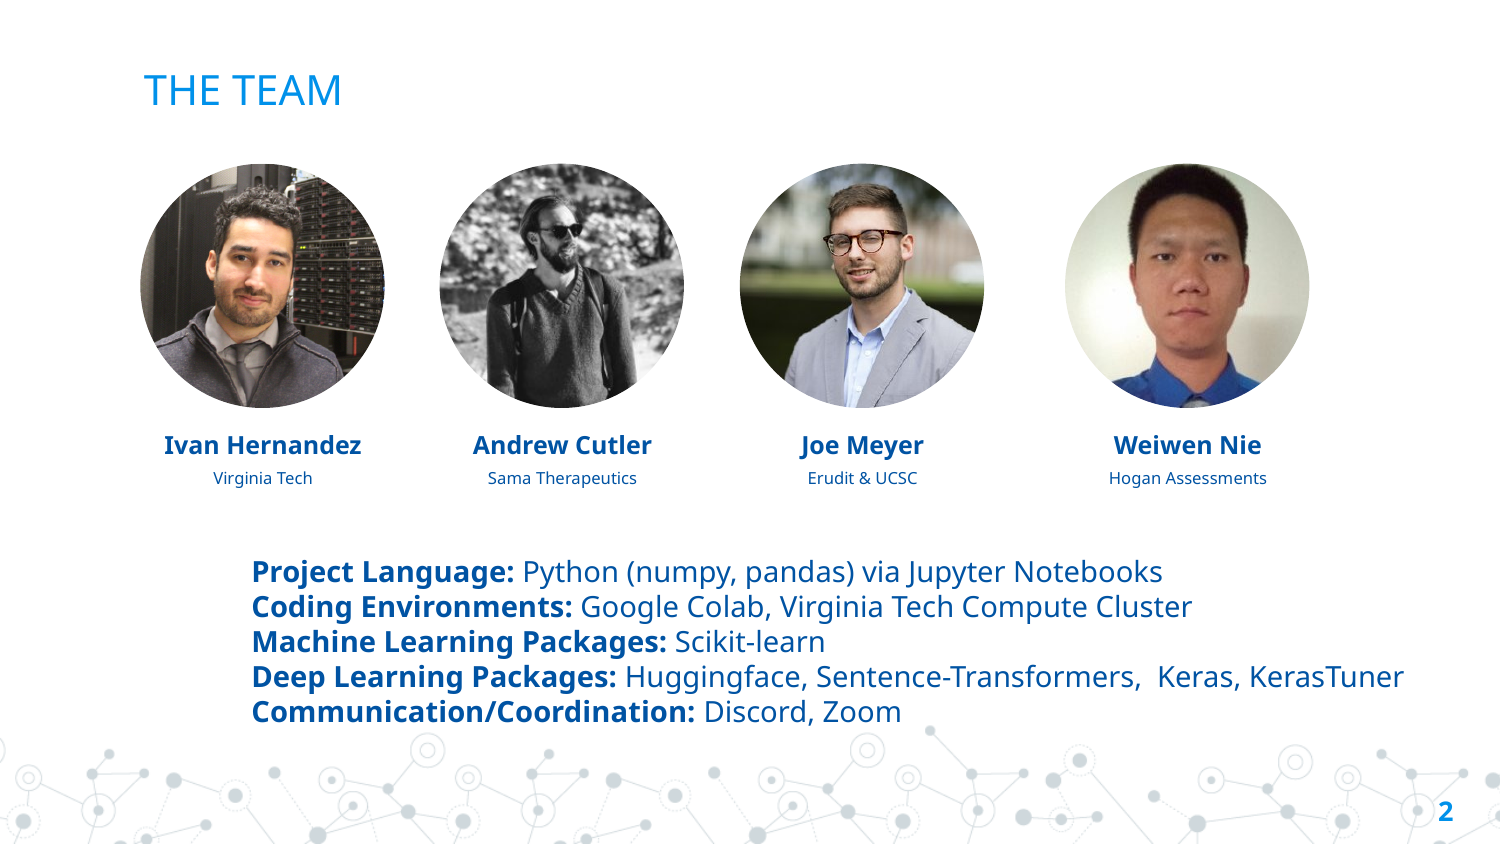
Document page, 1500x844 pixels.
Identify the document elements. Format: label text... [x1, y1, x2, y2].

title THE TEAM [128, 13, 1372, 129]
text_box Ivan Hernandez Virginia Tech [141, 429, 386, 550]
text_box Joe Meyer Erudit & UCSC [740, 429, 985, 538]
text_box Project Language: Python (numpy, pandas) via Jupyter Notebooks Coding Environments: Google Colab, Virginia Tech Compute Cluster Machine Learning Packages: Scikit-learn Deep Learning Packages: Huggingface, Sentence-Transformers, Keras, KerasTuner Communication/Coordination: Discord, Zoom [236, 538, 1442, 743]
text_box Weiwen Nie Hogan Assessments [1065, 429, 1311, 538]
text_box Andrew Cutler Sama Therapeutics [440, 429, 685, 527]
slide_number 2 [1378, 779, 1469, 844]
picture [0, 0, 1500, 844]
